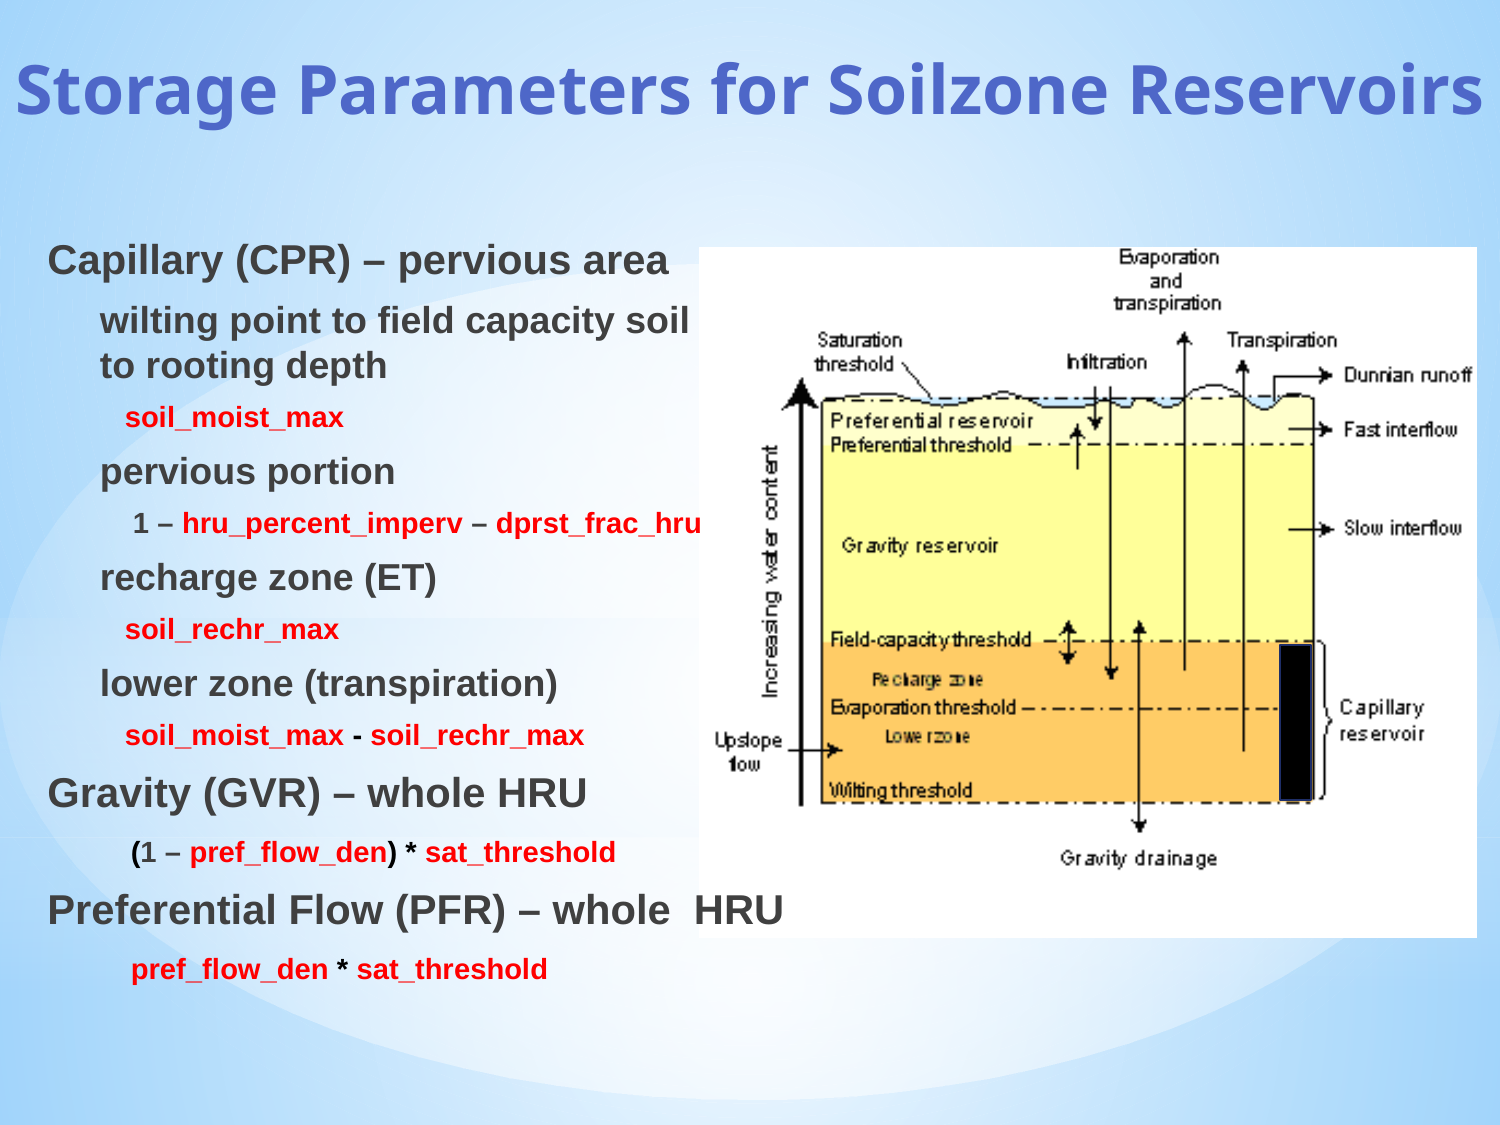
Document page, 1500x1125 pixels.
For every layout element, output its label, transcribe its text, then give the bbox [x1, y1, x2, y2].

text_box Capillary (CPR) – pervious area wilting point to field capacity soil to rooting depth soil_moist_max pervious portion 1 – hru_percent_imperv – dprst_frac_hru recharge zone (ET) soil_rechr_max lower zone (transpiration) soil_moist_max - soil_rechr_max Gravity (GVR) – whole HRU (1 – pref_flow_den) * sat_threshold Preferential Flow (PFR) – whole HRU pref_flow_den * sat_threshold [24, 224, 825, 1077]
picture [699, 247, 1477, 938]
text_box Storage Parameters for Soilzone Reservoirs [0, 0, 1500, 175]
